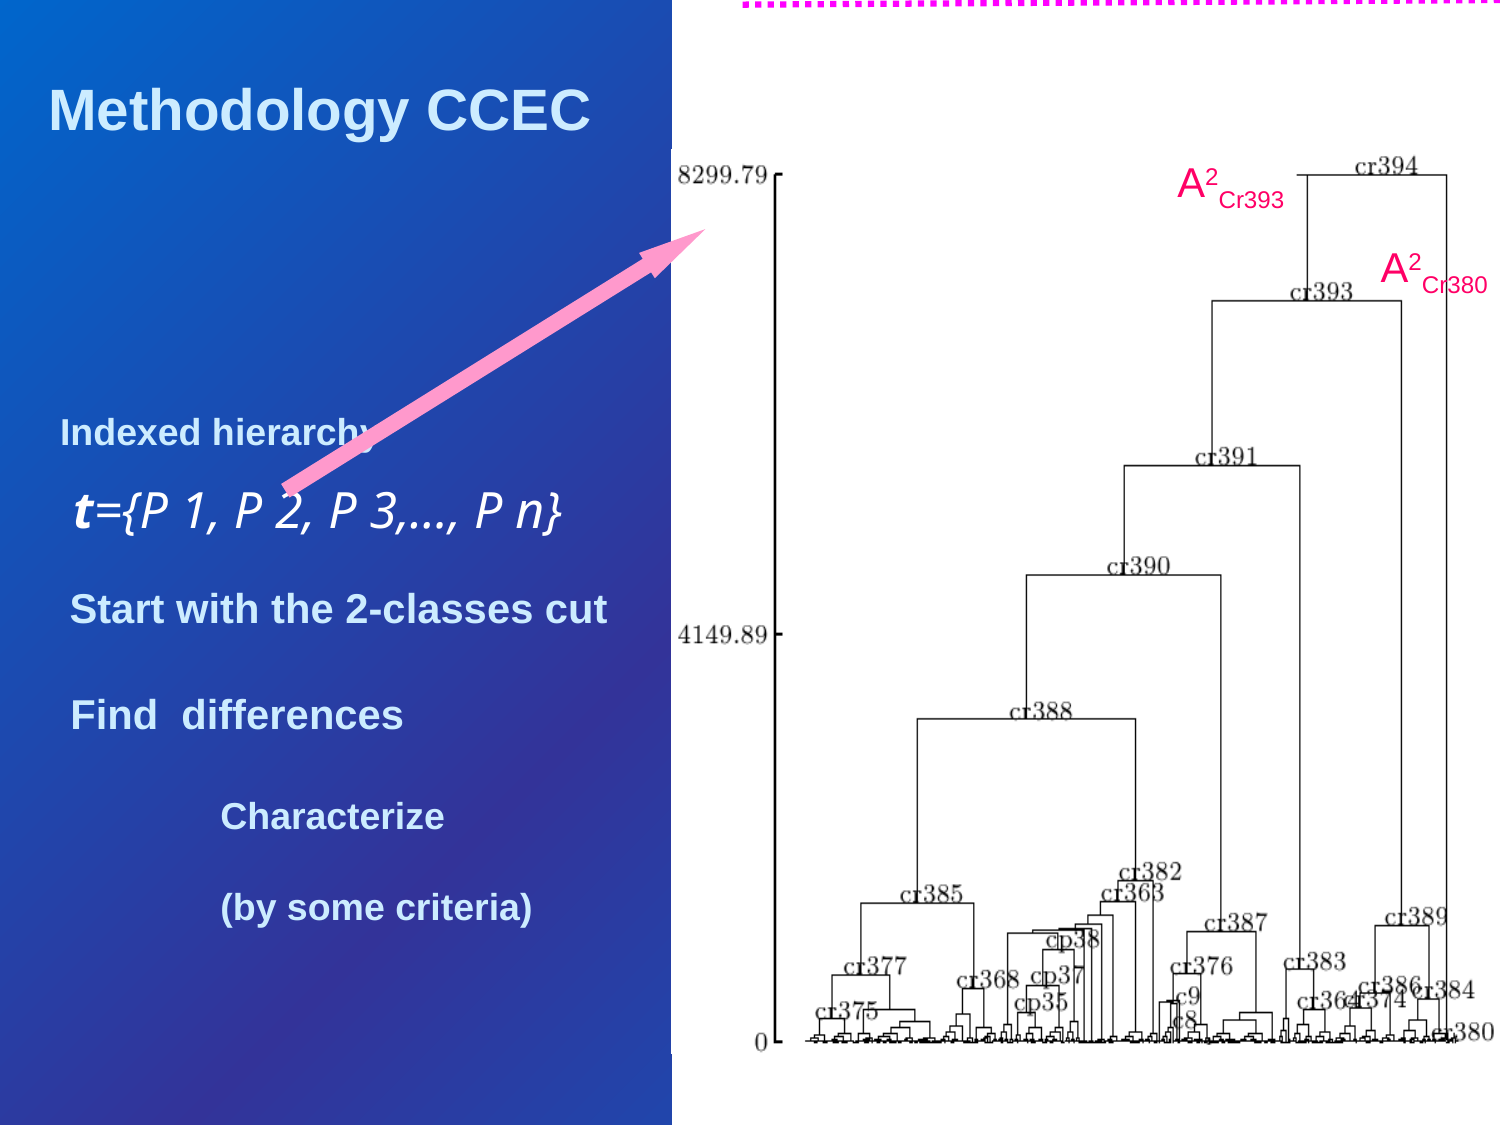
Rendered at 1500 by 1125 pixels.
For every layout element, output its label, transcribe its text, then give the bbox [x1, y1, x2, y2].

text_box [281, 243, 665, 498]
text_box Find differences Characterize (by some criteria) [55, 680, 548, 936]
text_box Methodology CCEC [0, 64, 656, 150]
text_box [670, 0, 1500, 1125]
text_box Indexed hierarchy t={P 1, P 2, P 3,…, P n} [0, 400, 585, 546]
text_box Start with the 2-classes cut [54, 574, 624, 640]
